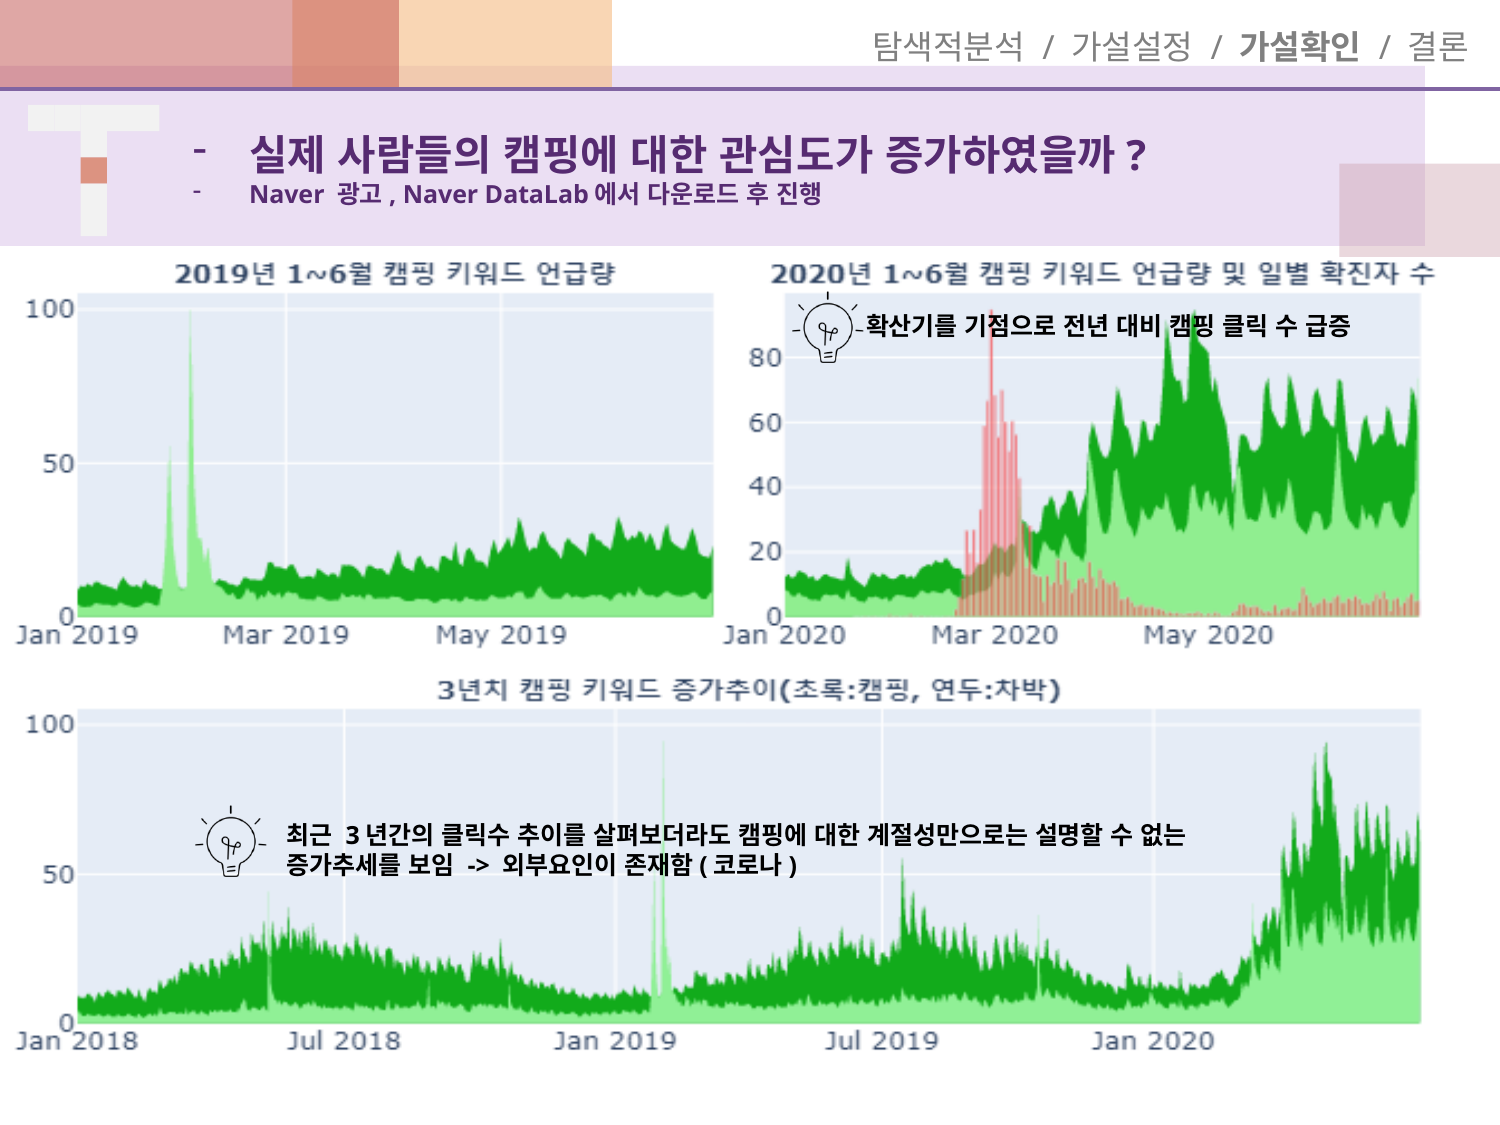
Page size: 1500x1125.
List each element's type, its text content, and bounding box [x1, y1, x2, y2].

picture [0, 257, 1500, 1063]
text_box 실제 사람들의 캠핑에 대한 관심도가 증가하였을까? Naver 광고, Naver DataLab에서 다운로드 후 진행 [177, 114, 1322, 223]
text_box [27, 104, 160, 237]
text_box 탐색적분석 / 가설설정 / 가설확인 / 결론 [793, 18, 1484, 74]
